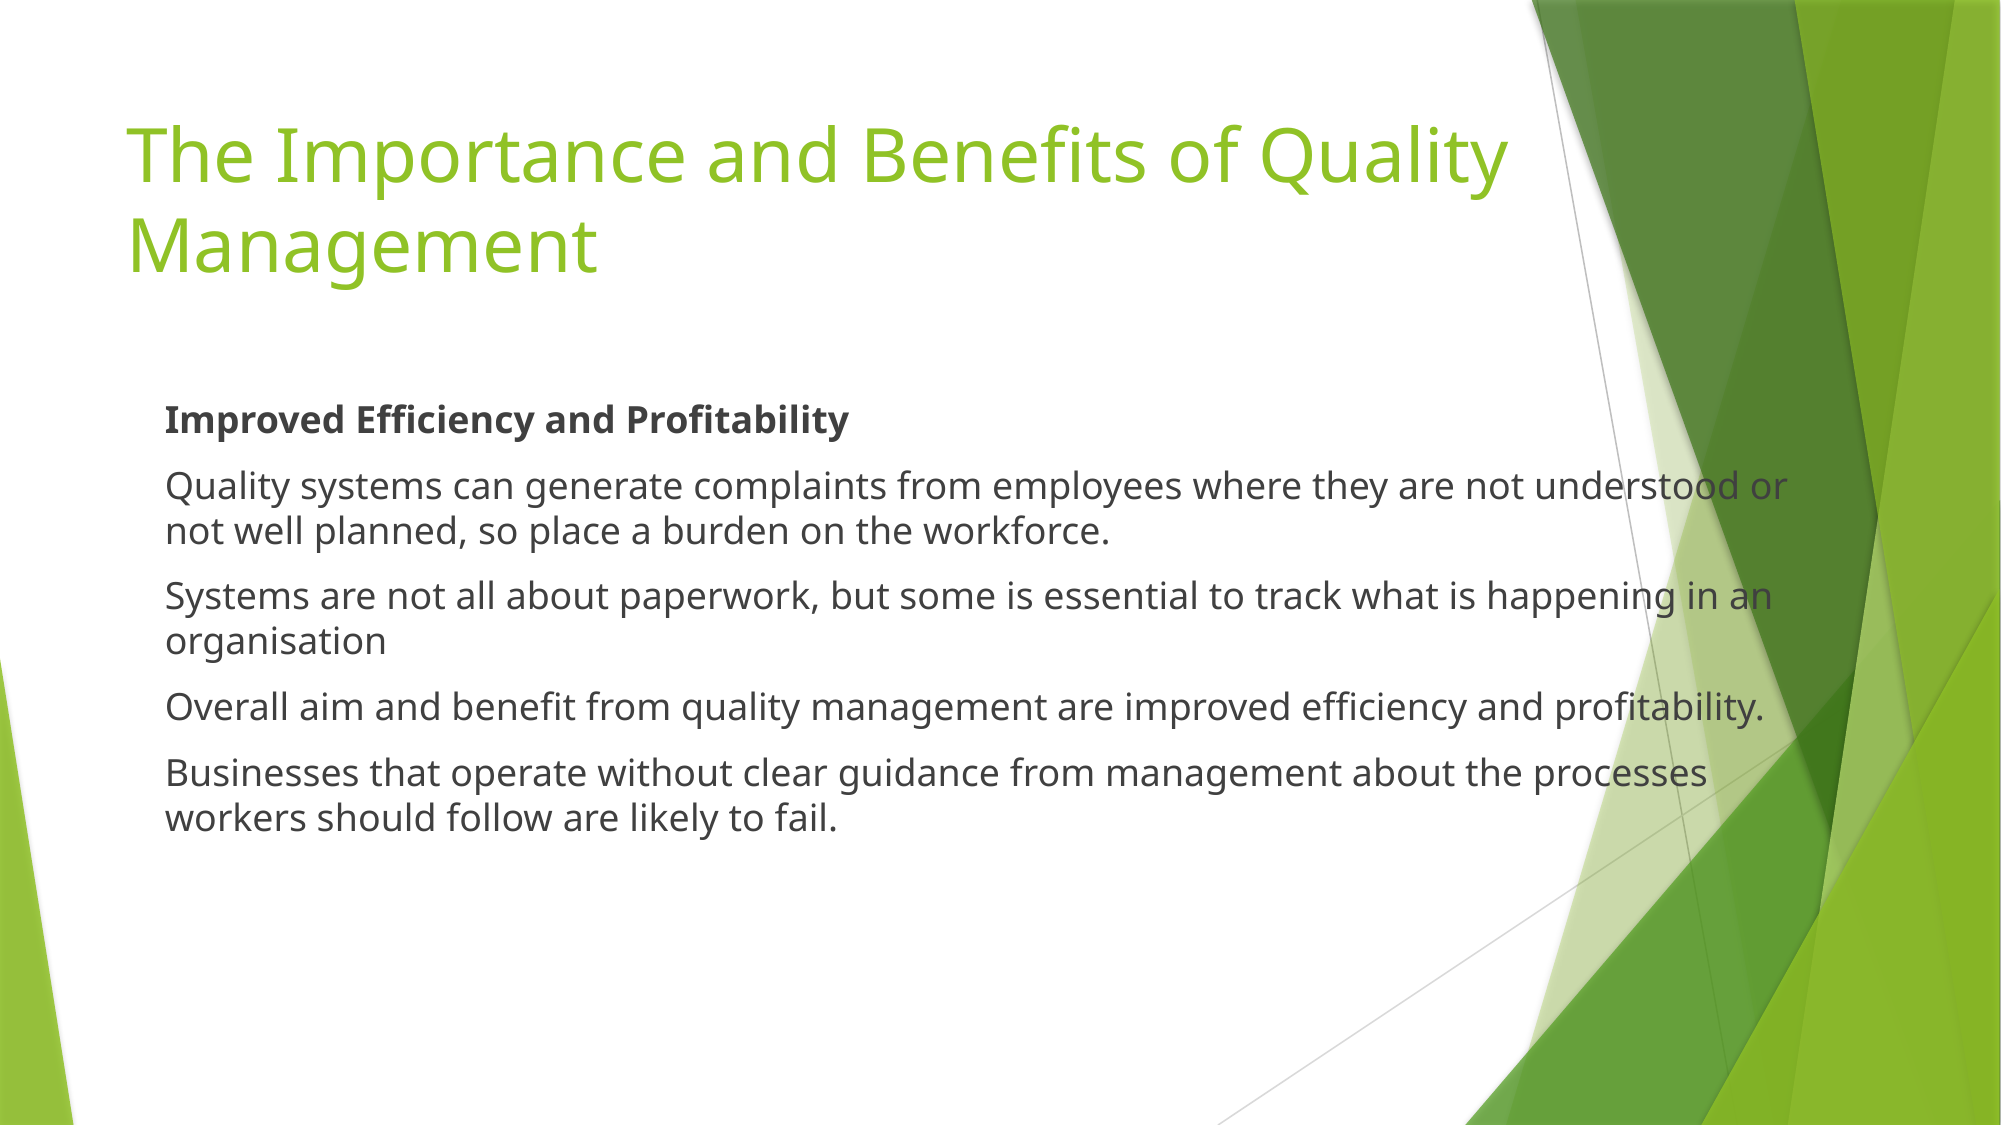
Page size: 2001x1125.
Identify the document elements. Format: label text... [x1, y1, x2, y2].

list Improved Efficiency and Profitability Quality systems can generate complaints from employees where they are not understood or not well planned, so place a burden on the workforce. Systems are not all about paperwork, but some is essential to track what is happening in an organisation Overall aim and benefit from quality management are improved efficiency and profitability. Businesses that operate without clear guidance from management about the processes workers should follow are likely to fail. [149, 388, 1850, 950]
title The Importance and Benefits of Quality Management [111, 99, 1932, 317]
